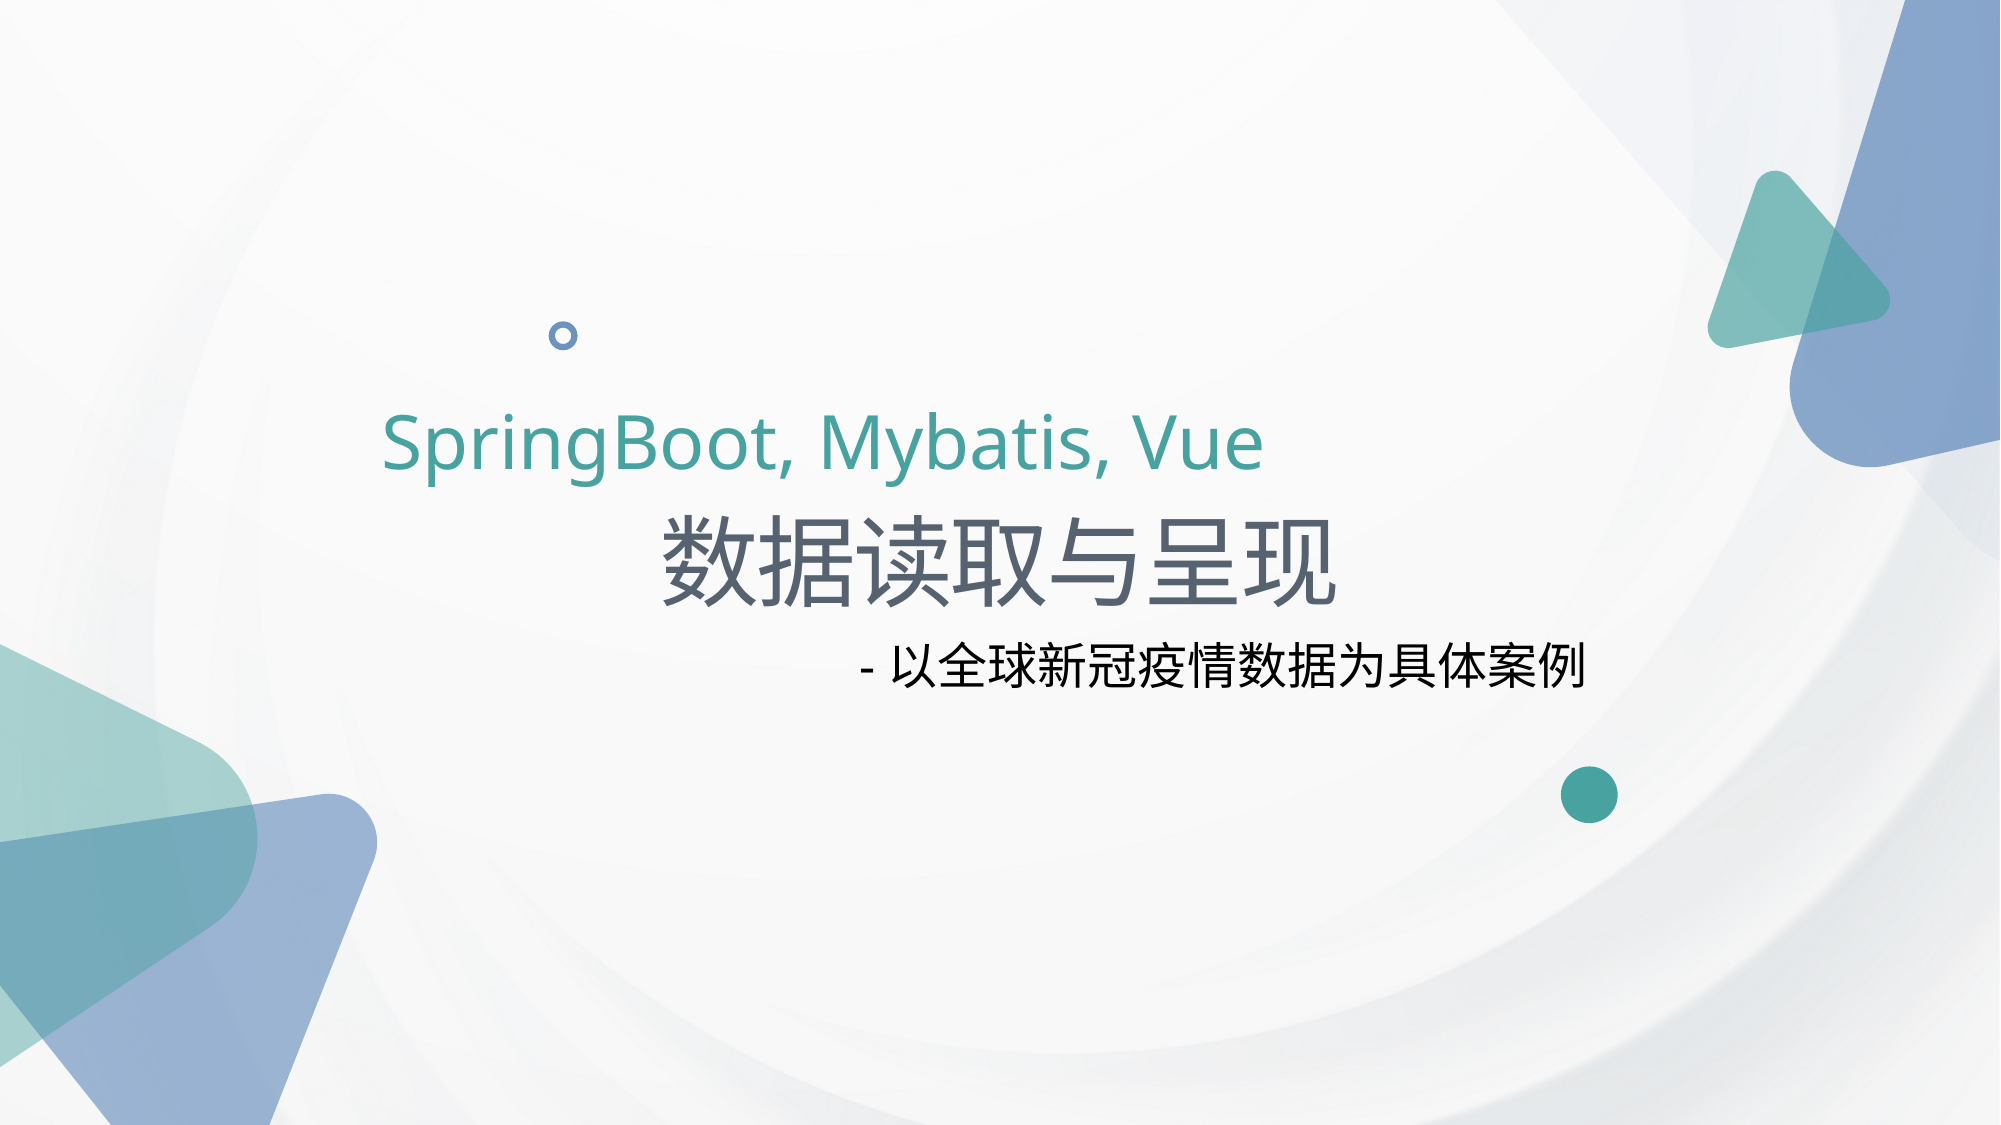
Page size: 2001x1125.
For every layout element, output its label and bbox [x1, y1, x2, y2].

picture [0, 0, 2000, 1125]
text_box [0, 634, 378, 1125]
text_box [1490, 0, 2000, 566]
